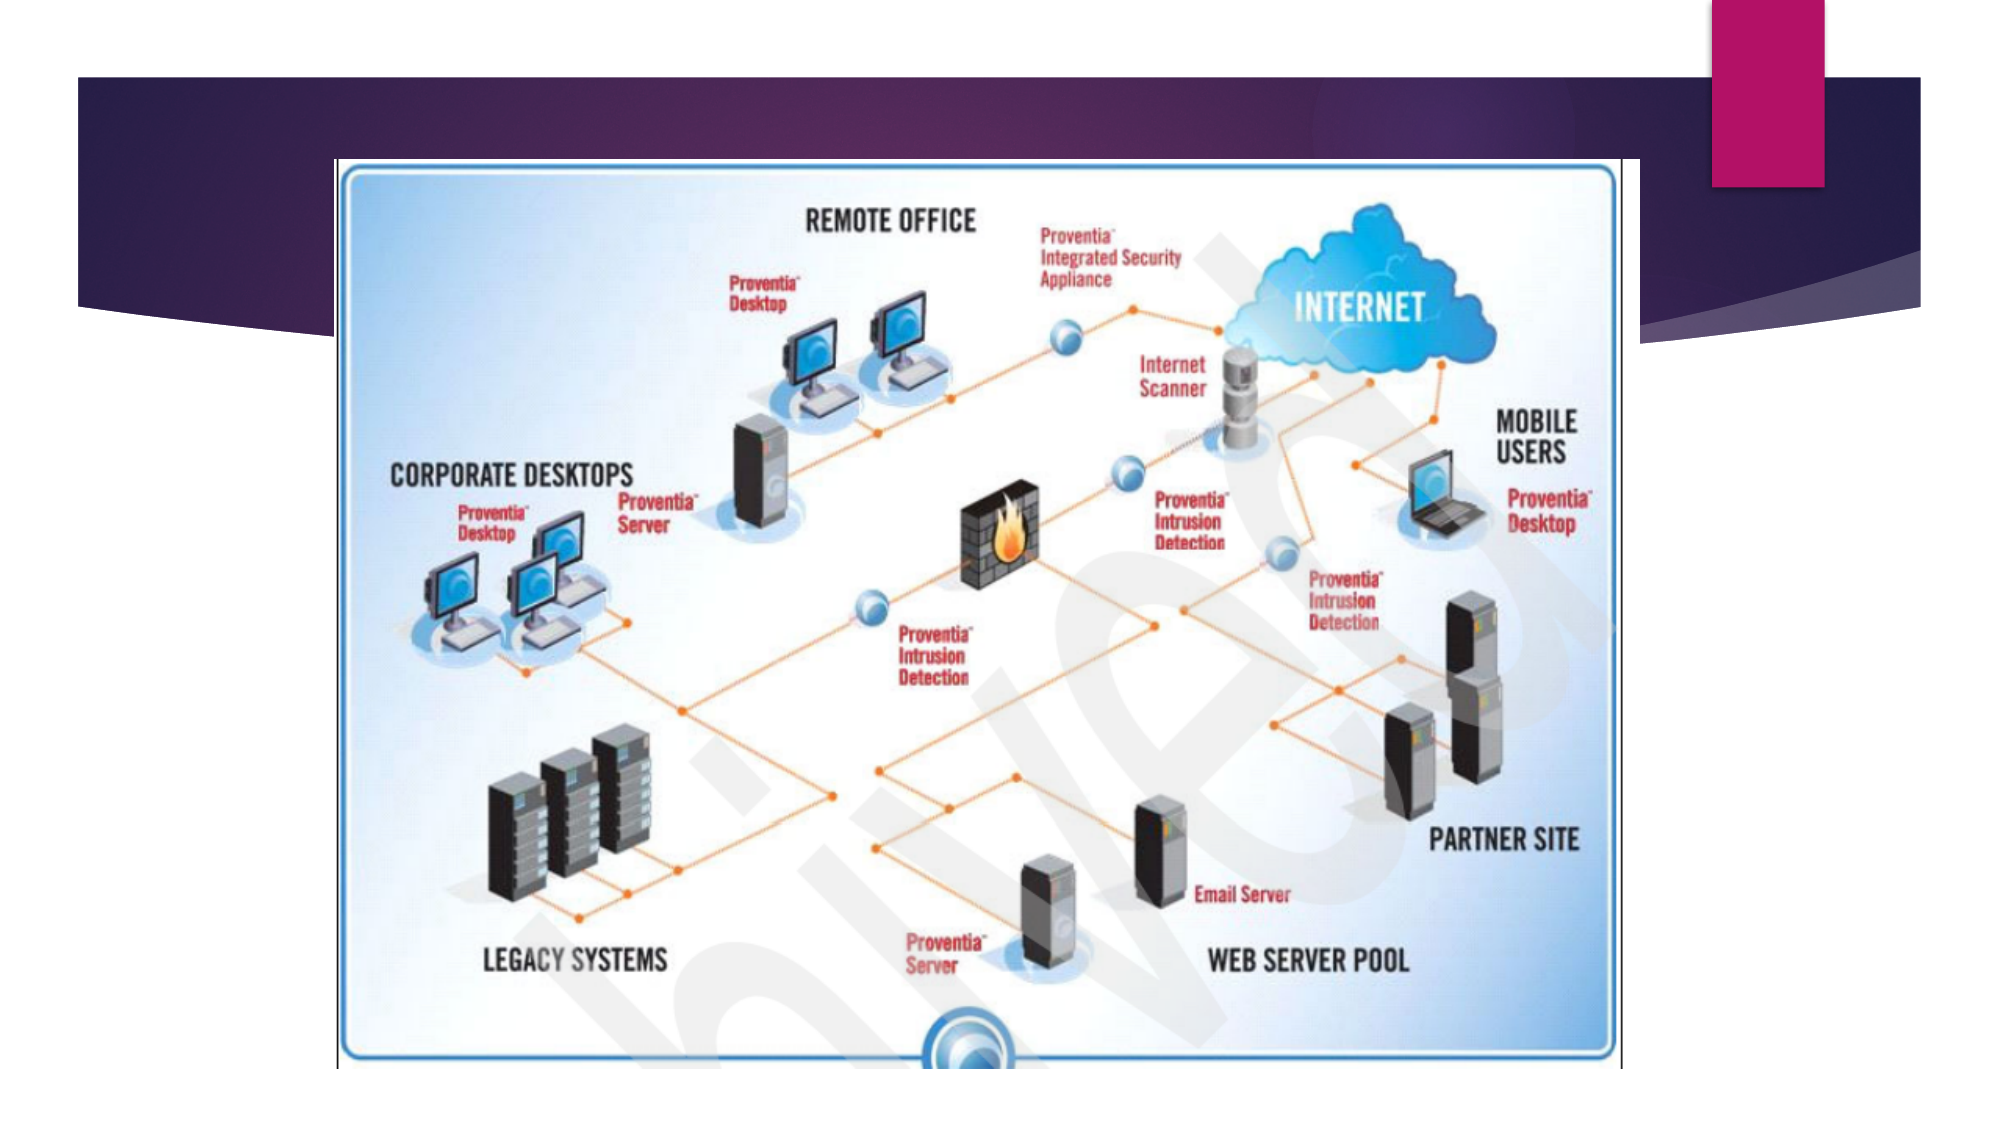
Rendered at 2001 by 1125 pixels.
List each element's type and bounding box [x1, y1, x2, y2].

picture [79, 78, 1920, 1069]
